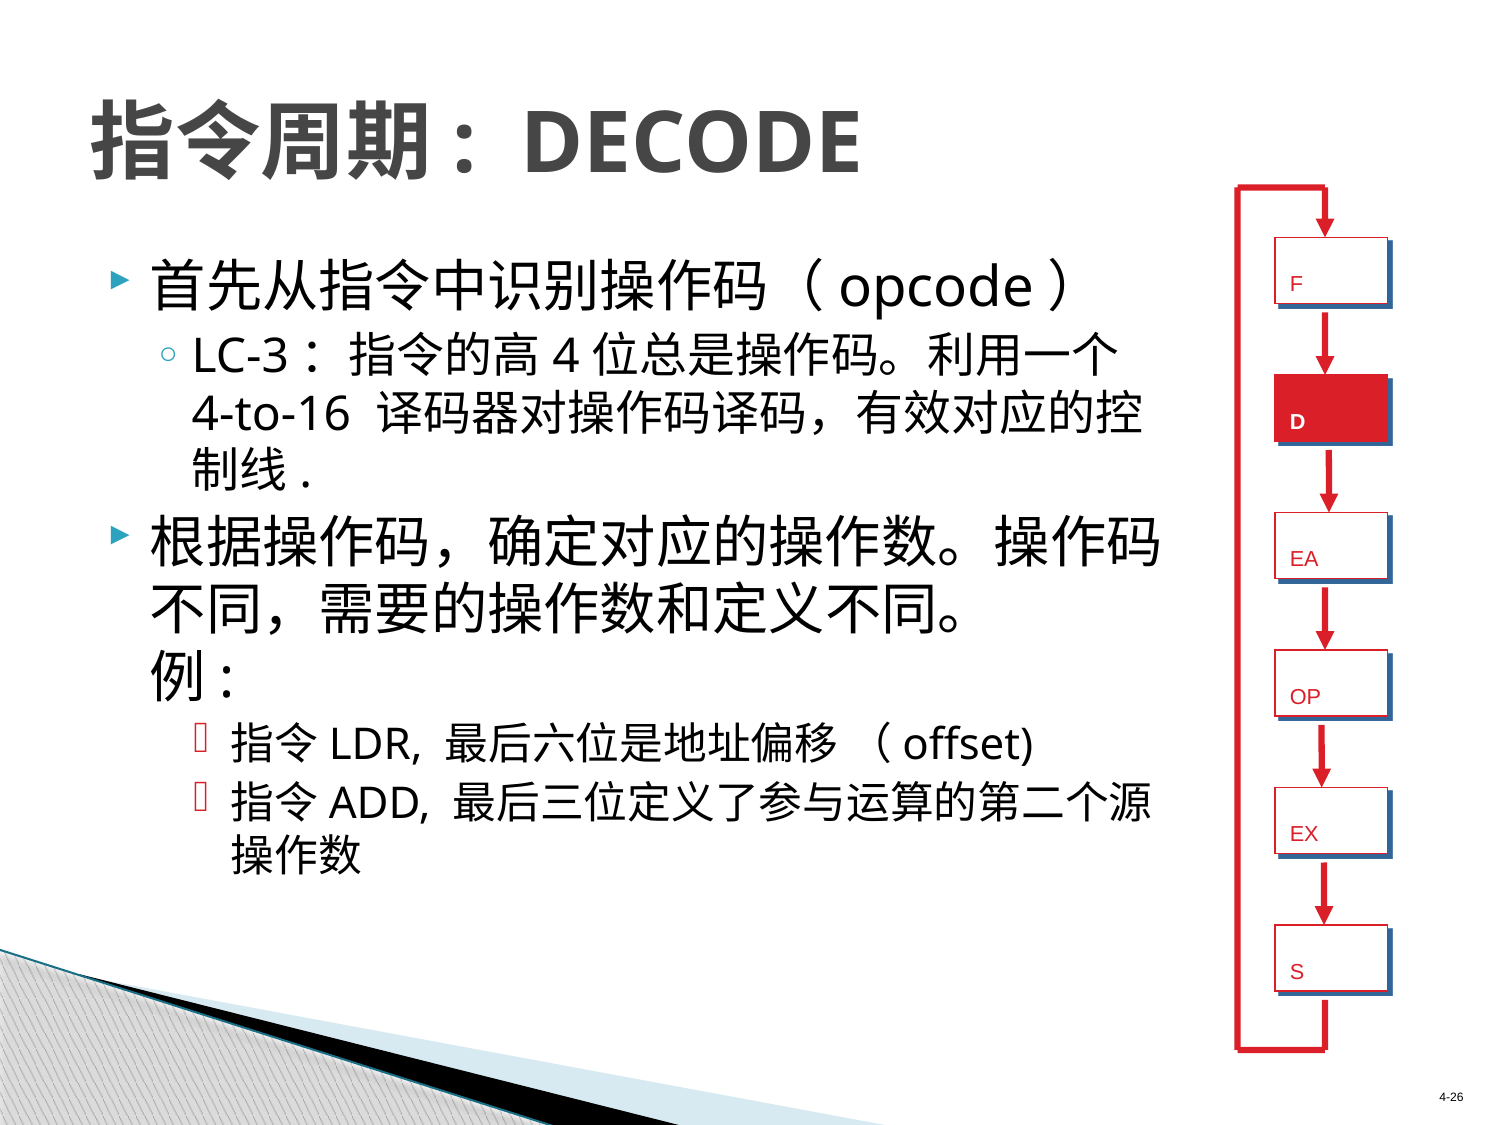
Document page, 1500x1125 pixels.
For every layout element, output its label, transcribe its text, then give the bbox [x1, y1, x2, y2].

text_box D [1275, 374, 1388, 441]
text_box [1322, 449, 1336, 512]
text_box OP [1275, 649, 1388, 716]
text_box EX [1275, 787, 1388, 854]
text_box EA [1275, 512, 1388, 579]
text_box [1318, 312, 1332, 374]
title 指令周期: DECODE [75, 45, 1425, 233]
text_box [1317, 862, 1331, 924]
text_box F [1275, 237, 1388, 304]
slide_number 4-26 [1418, 1051, 1479, 1112]
text_box [1318, 587, 1332, 649]
text_box [1318, 187, 1332, 237]
text_box [1315, 724, 1328, 787]
list 首先从指令中识别操作码（opcode） LC-3：指令的高4位总是操作码。利用一个 4-to-16 译码器对操作码译码，有效对应的控制线. 根据操作码，确定对应的操作数。操作码不同，需要的操作数和定义不同。 例: 指令LDR, 最后六位是地址偏移 （offset) 指令ADD, 最后三位定义了参与运算的第二个源操作数 [75, 243, 1199, 986]
text_box S [1275, 924, 1388, 991]
